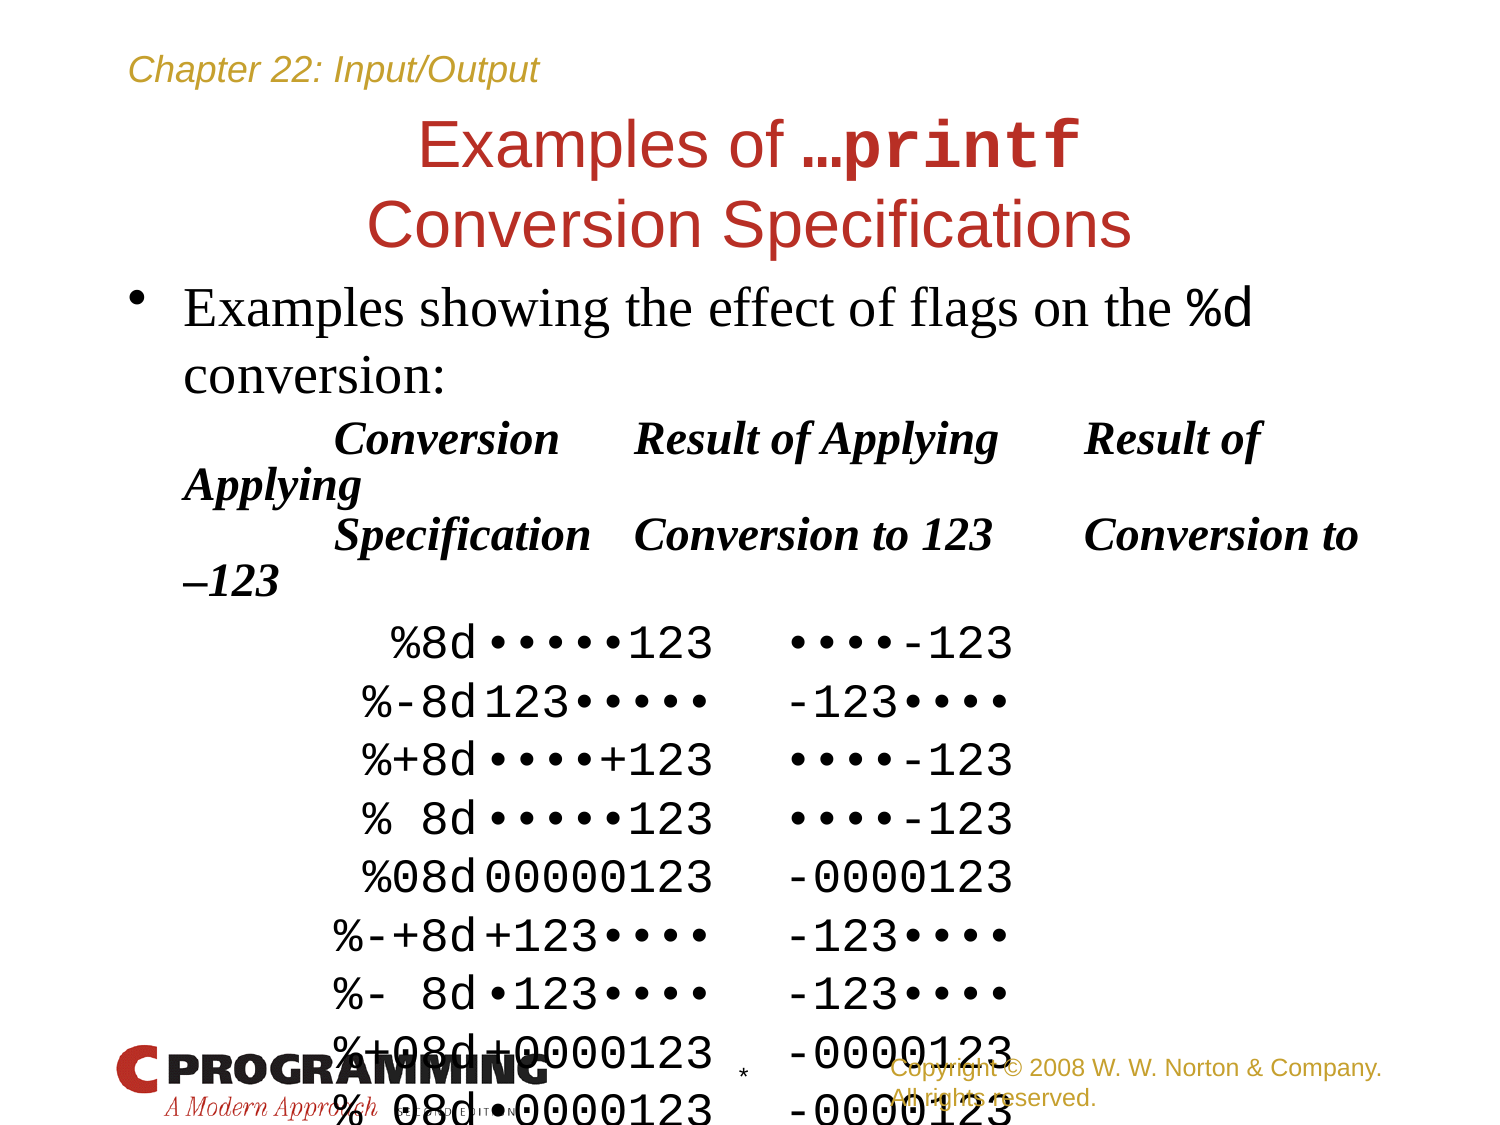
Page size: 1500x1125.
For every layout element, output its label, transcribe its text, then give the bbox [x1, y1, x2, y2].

list Examples showing the effect of flags on the %d conversion: Conversion Result of Applying Result of Applying Specification Conversion to 123 Conversion to –123 %8d •••••123 ••••-123 %-8d 123••••• -123•••• %+8d ••••+123 ••••-123 % 8d •••••123 ••••-123 %08d 00000123 -0000123 %-+8d +123•••• -123•••• %- 8d •123•••• -123•••• %+08d +0000123 -0000123 % 08d •0000123 -0000123 [112, 262, 1388, 1038]
title Examples of …printf Conversion Specifications [112, 125, 1388, 238]
text_box * [687, 1050, 800, 1100]
picture [112, 1041, 550, 1123]
text_box Copyright © 2008 W. W. Norton & Company. All rights reserved. [874, 1043, 1388, 1119]
